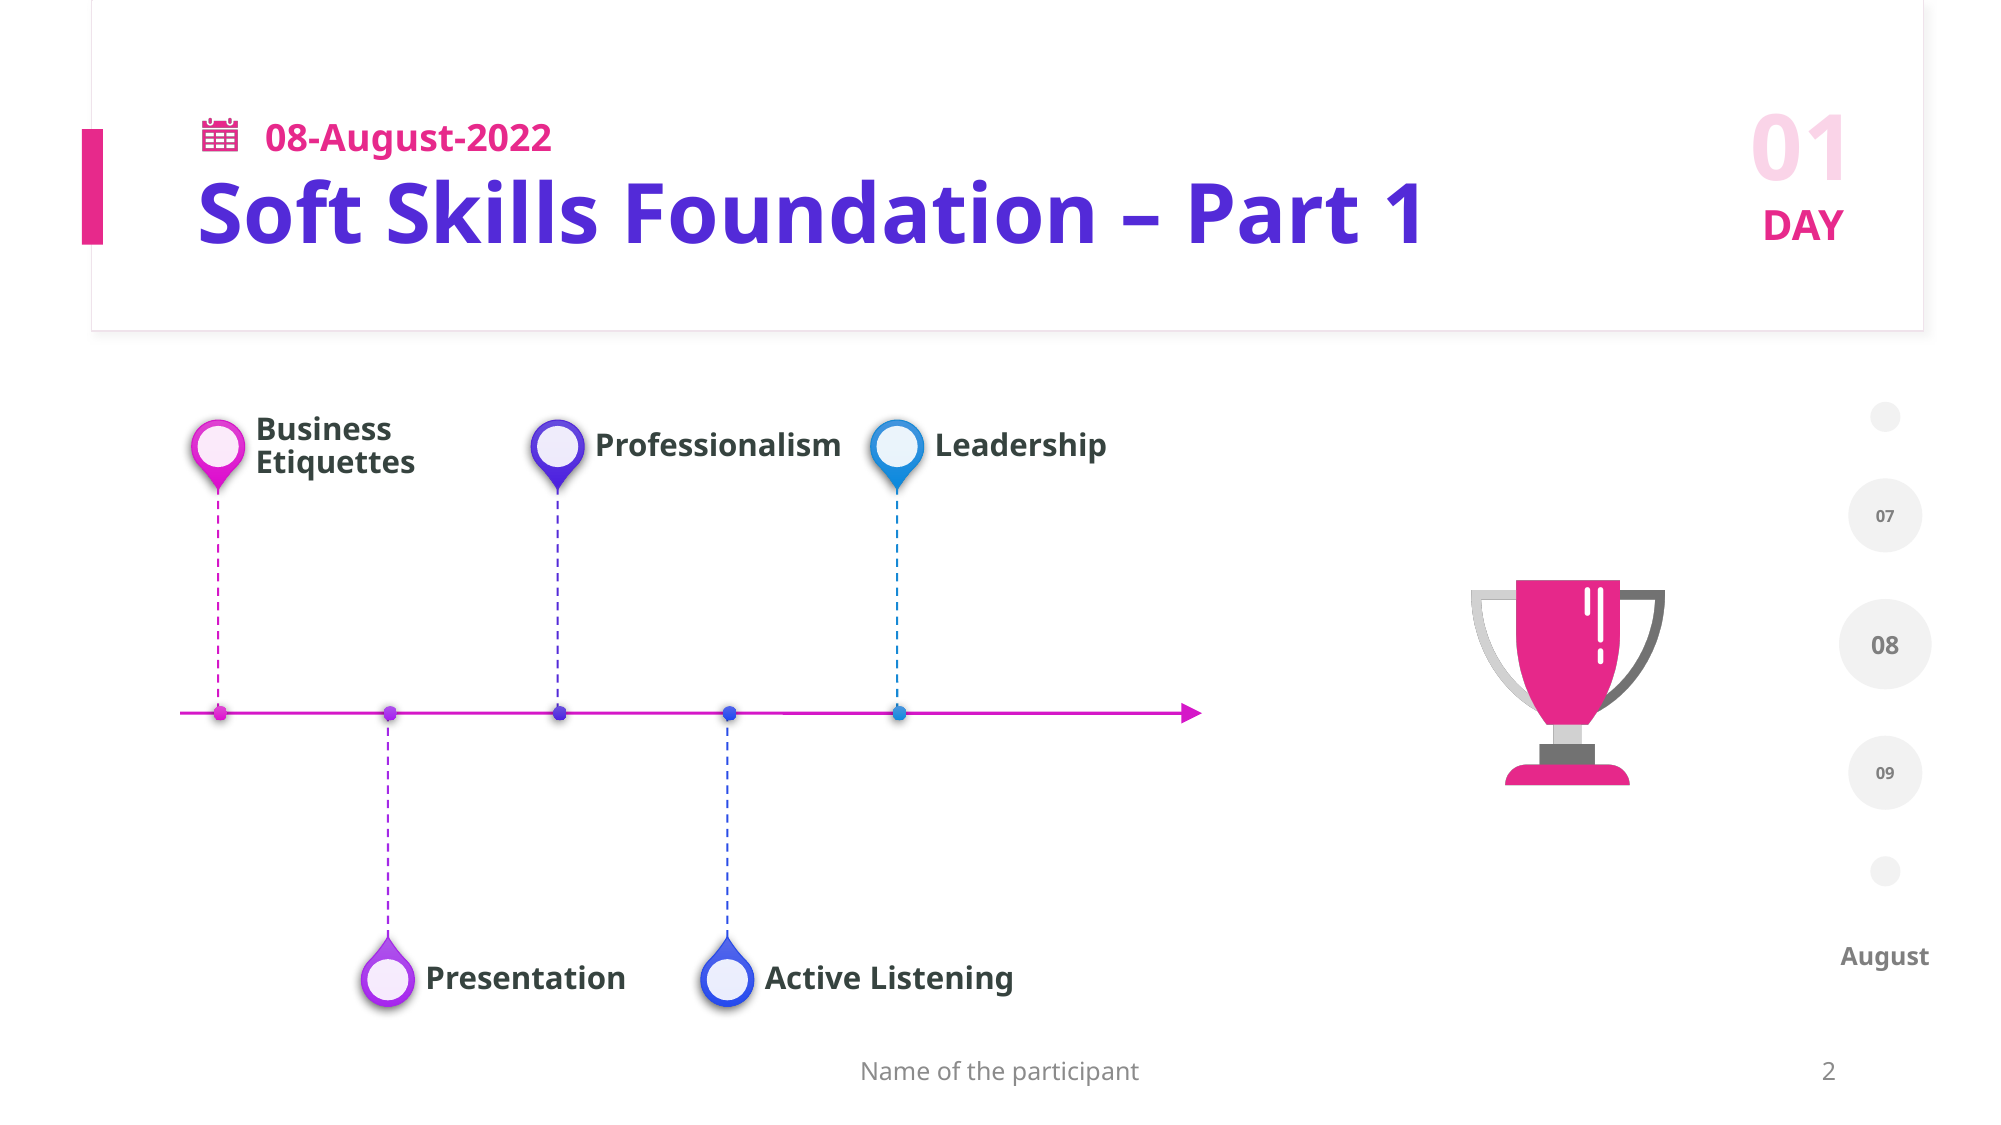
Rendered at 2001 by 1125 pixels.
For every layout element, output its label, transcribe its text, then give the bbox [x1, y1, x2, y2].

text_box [1786, 401, 1984, 979]
text_box 01 DAY [1724, 81, 1882, 257]
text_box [180, 330, 1203, 1097]
title Soft Skills Foundation – Part 1 [183, 120, 1851, 314]
footer Name of the participant [662, 1042, 1338, 1103]
slide_number 2 [1401, 1042, 1851, 1103]
picture [195, 111, 245, 158]
picture [1402, 516, 1734, 847]
text_box 08-August-2022 [250, 106, 622, 167]
